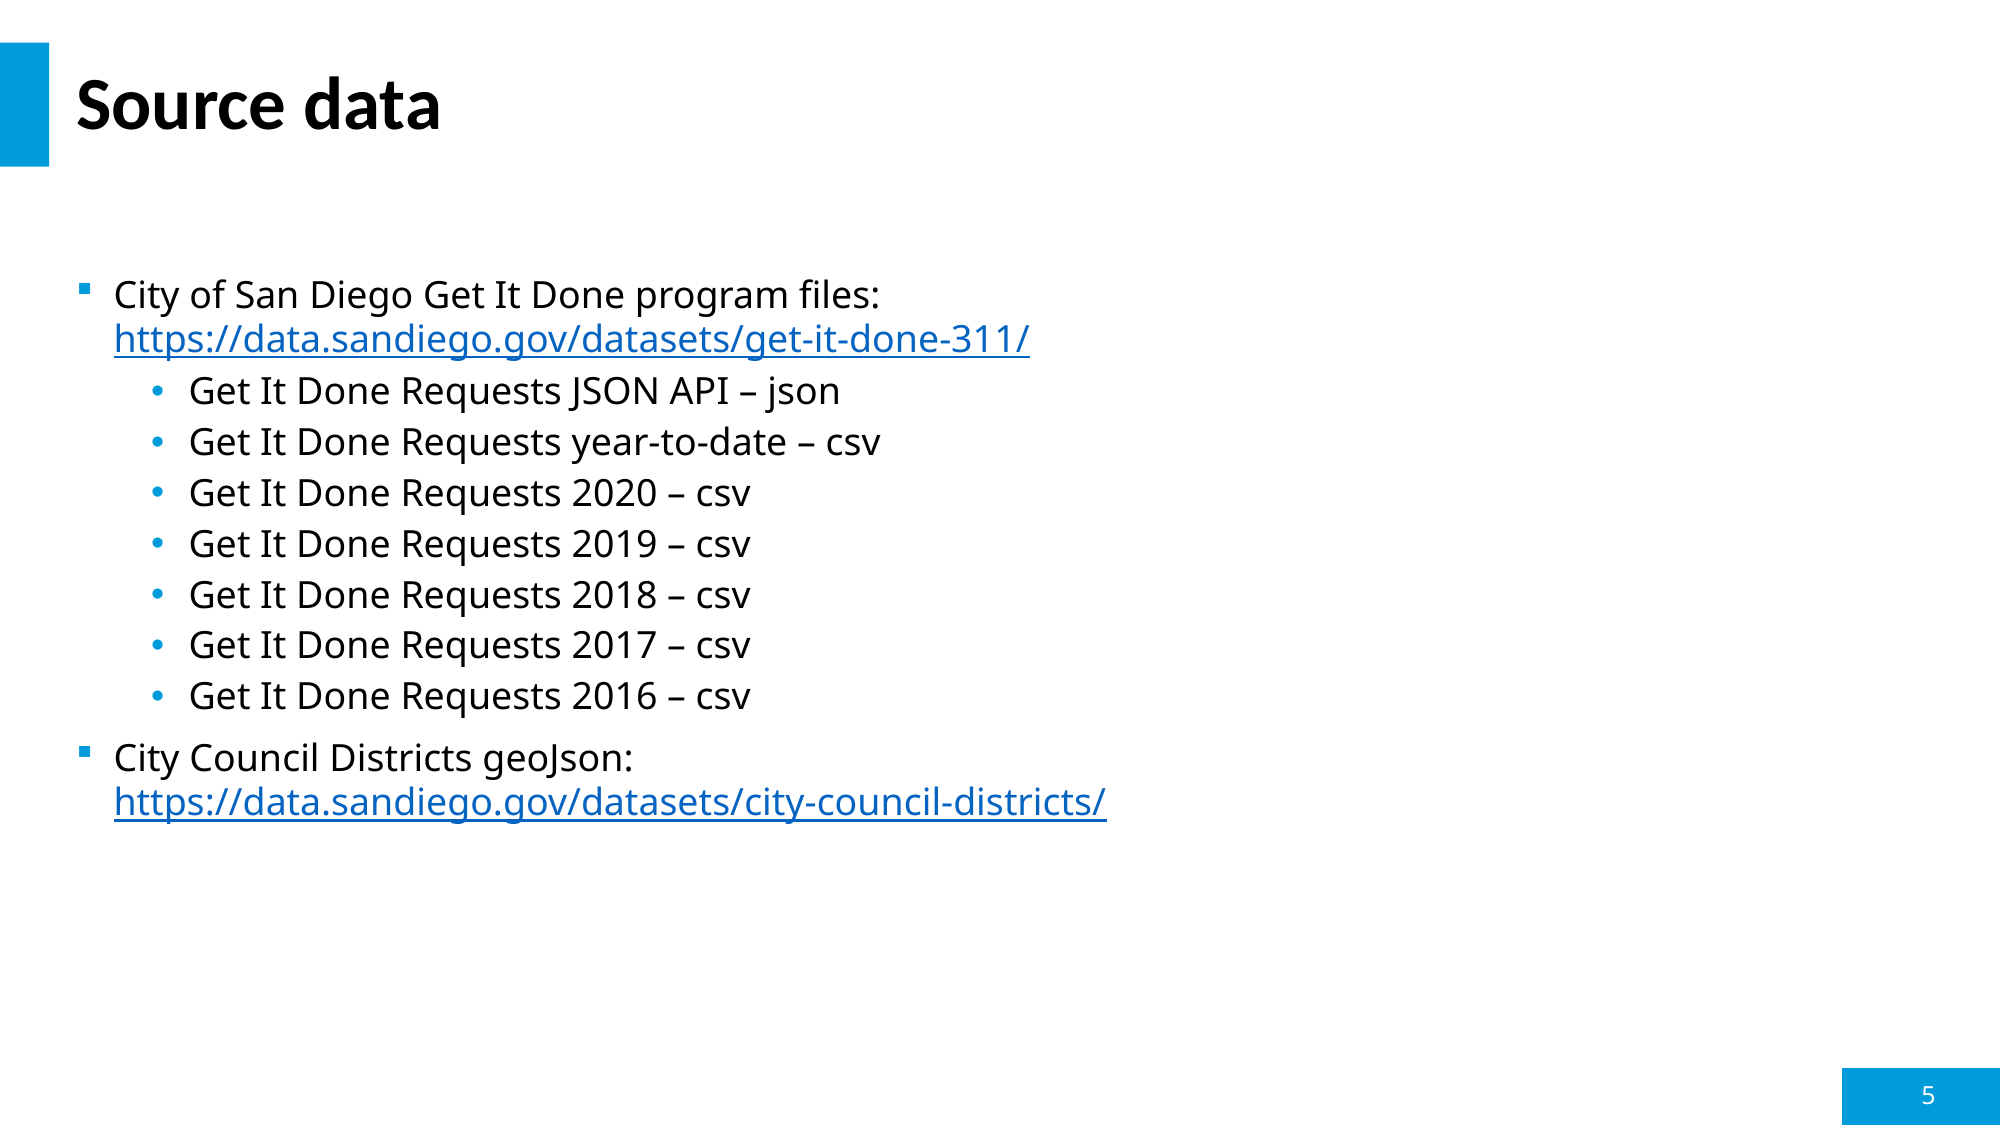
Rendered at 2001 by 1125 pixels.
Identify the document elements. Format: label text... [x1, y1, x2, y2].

title Source data [60, 42, 1951, 168]
slide_number 5 [1889, 1079, 1951, 1114]
list City of San Diego Get It Done program files: https://data.sandiego.gov/datasets/get-it-done-311/ Get It Done Requests JSON API – json Get It Done Requests year-to-date – csv Get It Done Requests 2020 – csv Get It Done Requests 2019 – csv Get It Done Requests 2018 – csv Get It Done Requests 2017 – csv Get It Done Requests 2016 – csv City Council Districts geoJson: https://data.sandiego.gov/datasets/city-council-districts/ [60, 202, 1455, 1014]
